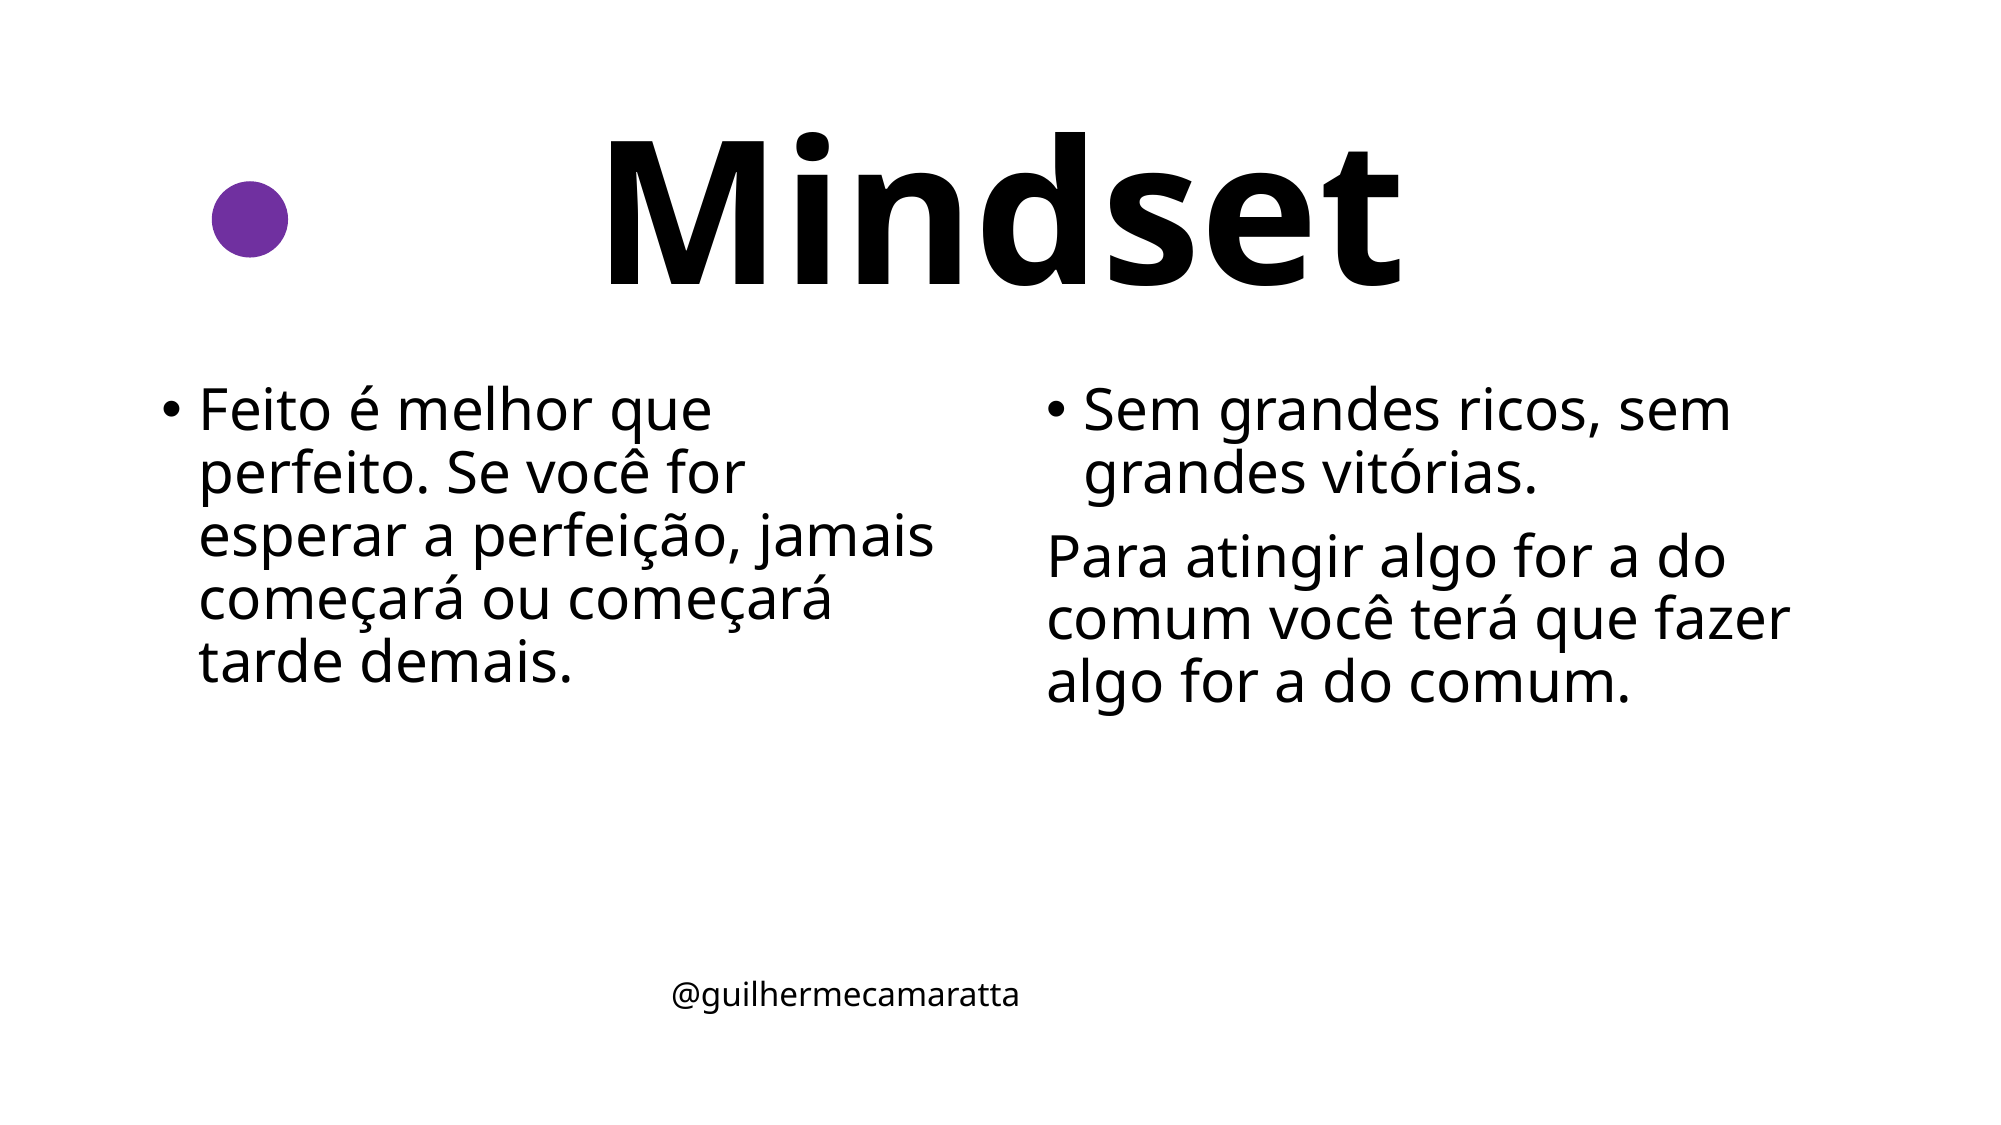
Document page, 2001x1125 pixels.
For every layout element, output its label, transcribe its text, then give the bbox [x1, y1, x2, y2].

text_box @guilhermecamaratta [655, 970, 1114, 1048]
text_box Mindset [249, 84, 1750, 355]
text_box Sem grandes ricos, sem grandes vitórias. Para atingir algo for a do comum você terá que fazer algo for a do comum. [1030, 372, 1858, 802]
text_box [210, 180, 290, 259]
text_box Feito é melhor que perfeito. Se você for esperar a perfeição, jamais começará ou começará tarde demais. [146, 372, 974, 802]
